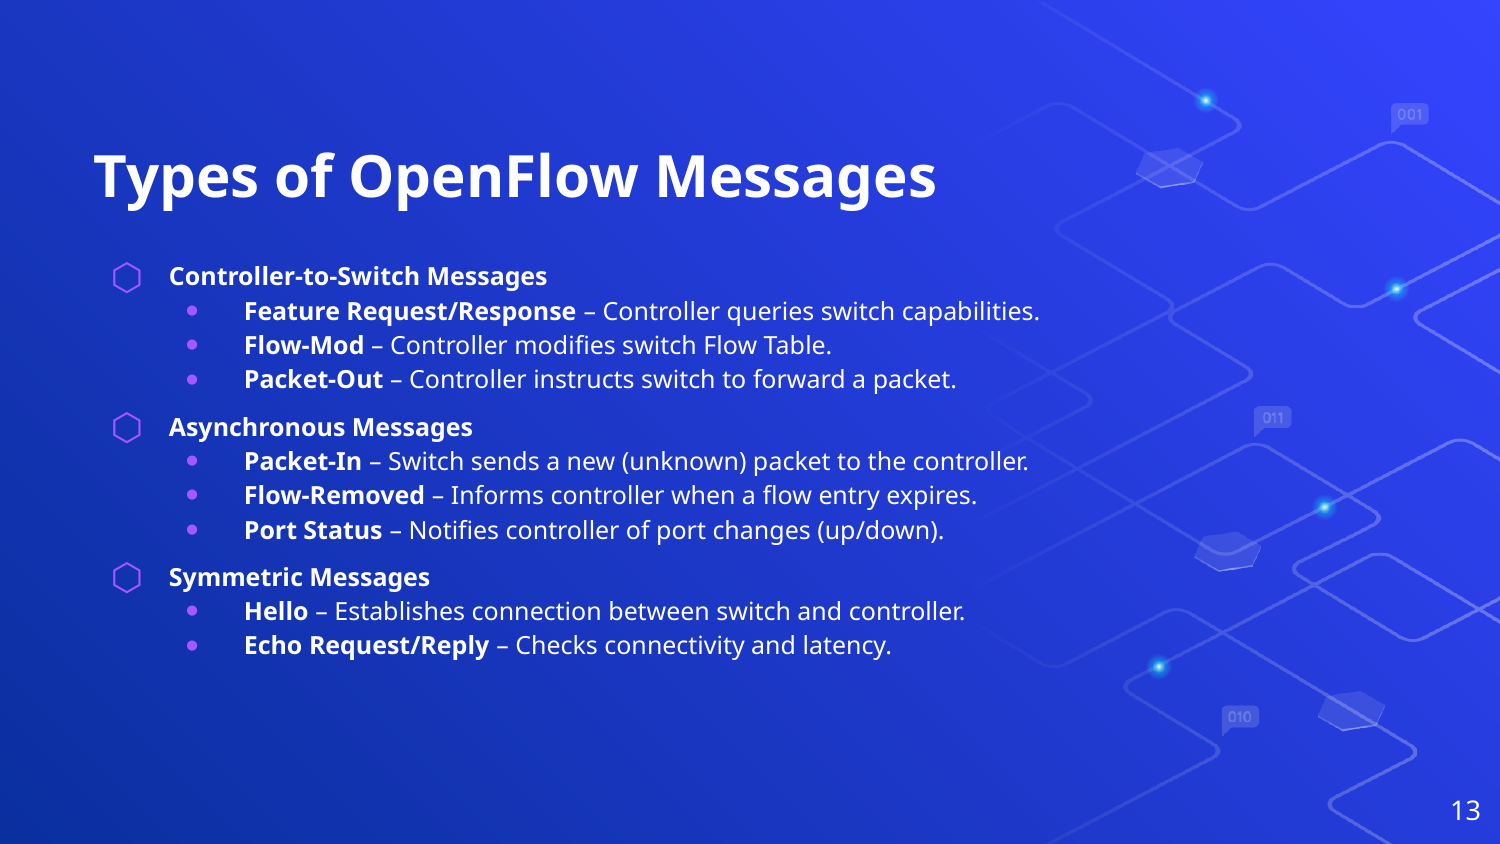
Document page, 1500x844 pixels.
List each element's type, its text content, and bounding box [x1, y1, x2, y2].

title Types of OpenFlow Messages [94, 140, 969, 209]
slide_number 13 [1391, 779, 1482, 844]
picture [0, 0, 1500, 844]
list Controller-to-Switch Messages Feature Request/Response – Controller queries switch capabilities. Flow-Mod – Controller modifies switch Flow Table. Packet-Out – Controller instructs switch to forward a packet. Asynchronous Messages Packet-In – Switch sends a new (unknown) packet to the controller. Flow-Removed – Informs controller when a flow entry expires. Port Status – Notifies controller of port changes (up/down). Symmetric Messages Hello – Establishes connection between switch and controller. Echo Request/Reply – Checks connectivity and latency. [94, 256, 1237, 720]
